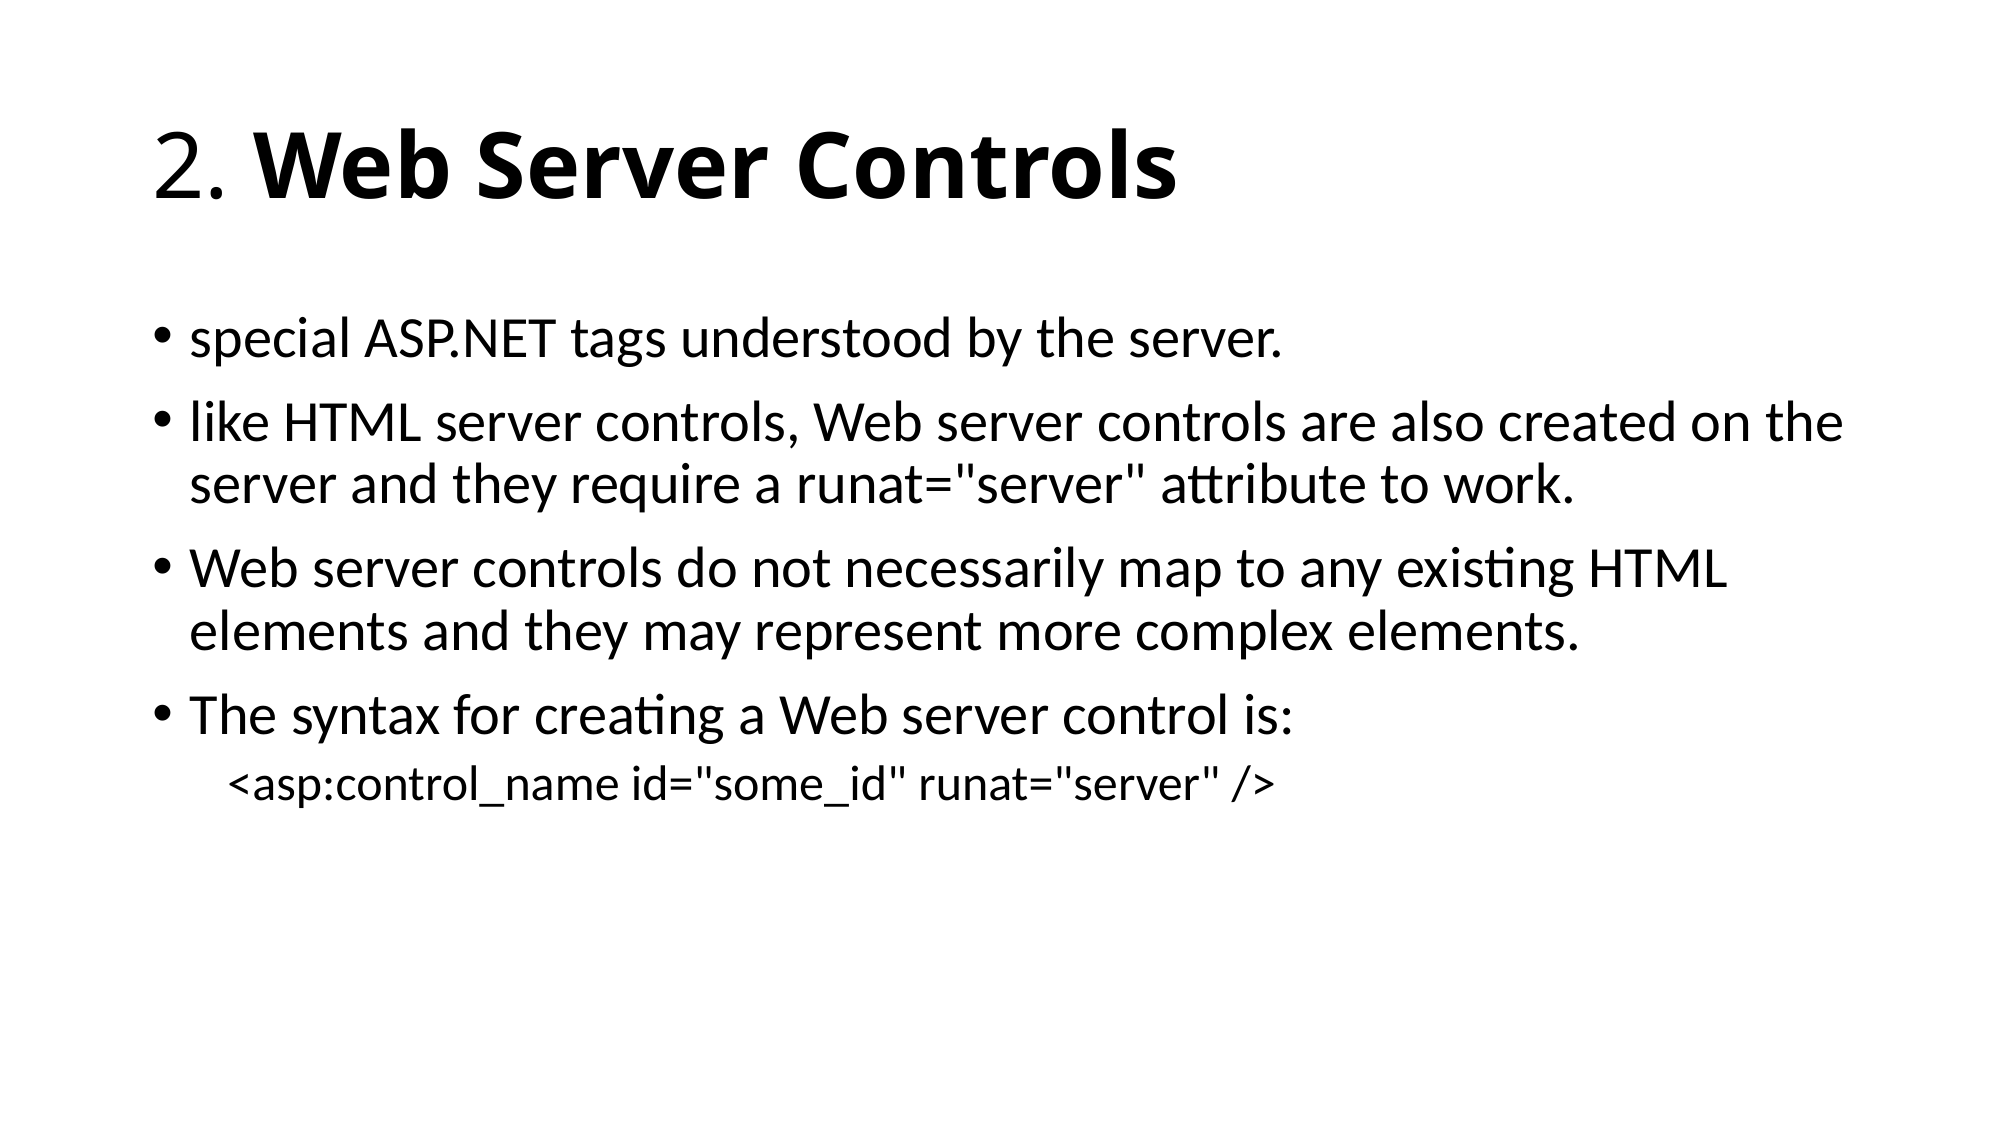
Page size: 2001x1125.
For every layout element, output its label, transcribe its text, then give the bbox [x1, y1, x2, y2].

title 2. Web Server Controls [137, 59, 1863, 278]
list special ASP.NET tags understood by the server. like HTML server controls, Web server controls are also created on the server and they require a runat="server" attribute to work. Web server controls do not necessarily map to any existing HTML elements and they may represent more complex elements. The syntax for creating a Web server control is: <asp:control_name id="some_id" runat="server" /> [137, 299, 1863, 1014]
